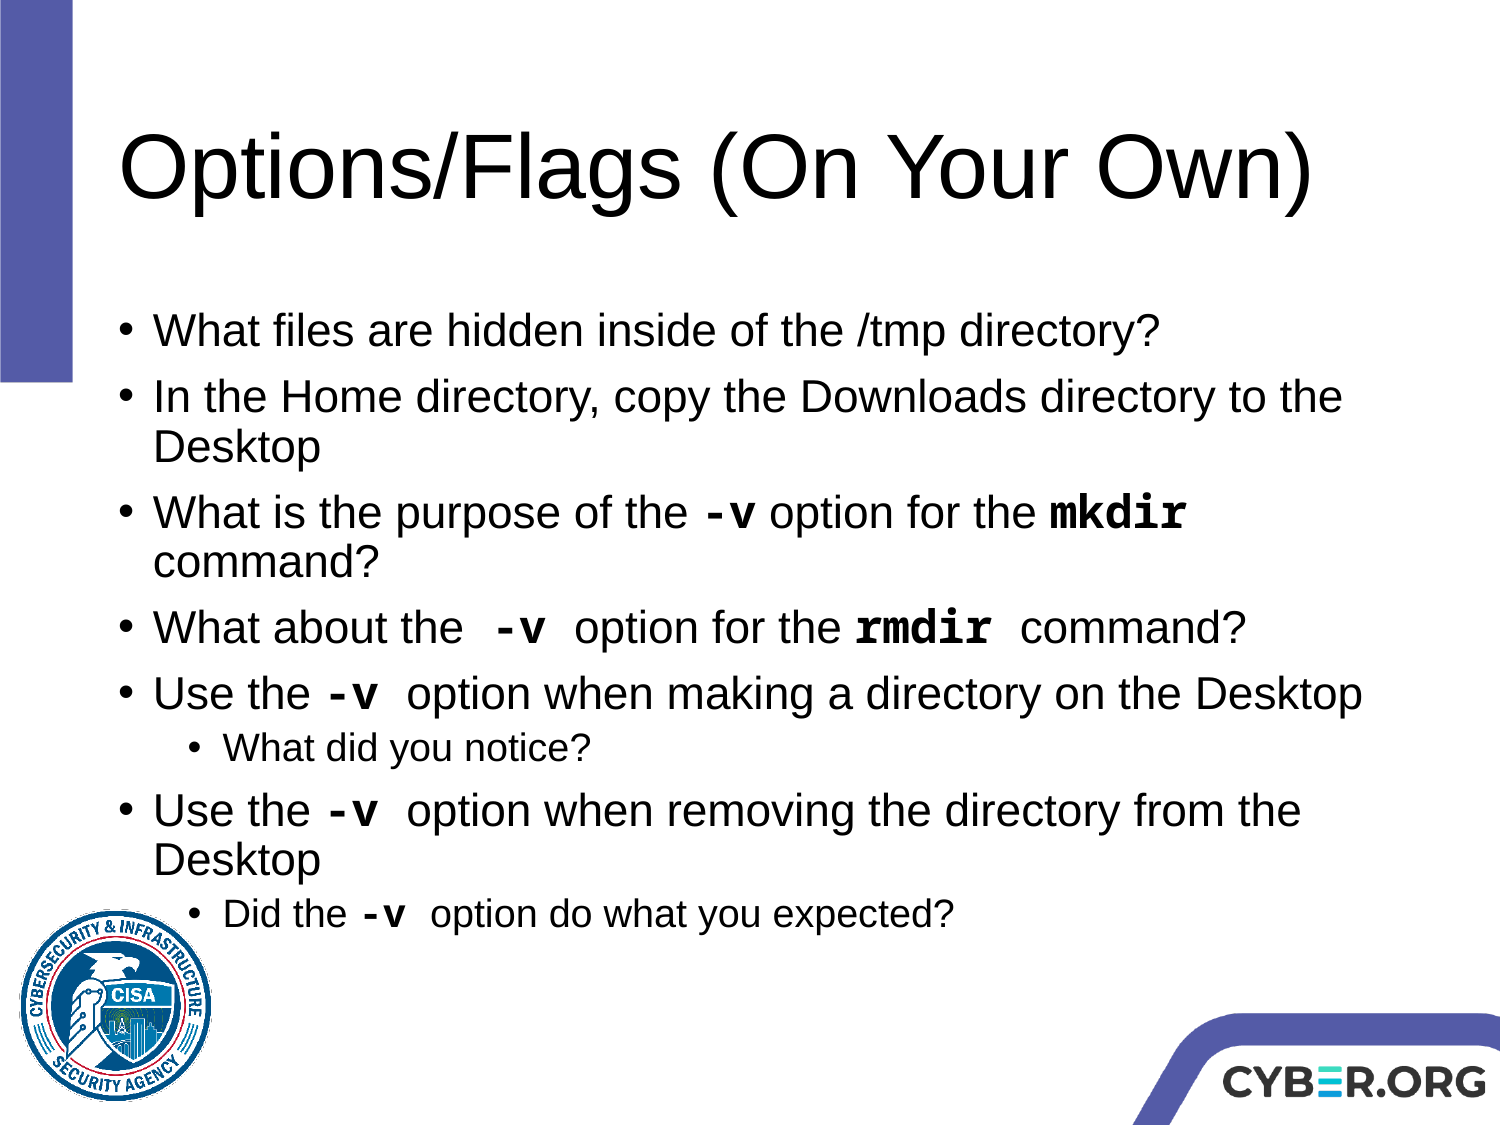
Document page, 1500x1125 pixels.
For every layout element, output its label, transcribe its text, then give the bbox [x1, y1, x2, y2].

list What files are hidden inside of the /tmp directory? In the Home directory, copy the Downloads directory to the Desktop What is the purpose of the -v option for the mkdir command? What about the -v option for the rmdir command? Use the -v option when making a directory on the Desktop What did you notice? Use the -v option when removing the directory from the Desktop Did the -v option do what you expected? [103, 299, 1397, 985]
title Options/Flags (On Your Own) [103, 59, 1397, 278]
picture [0, 0, 1500, 1125]
